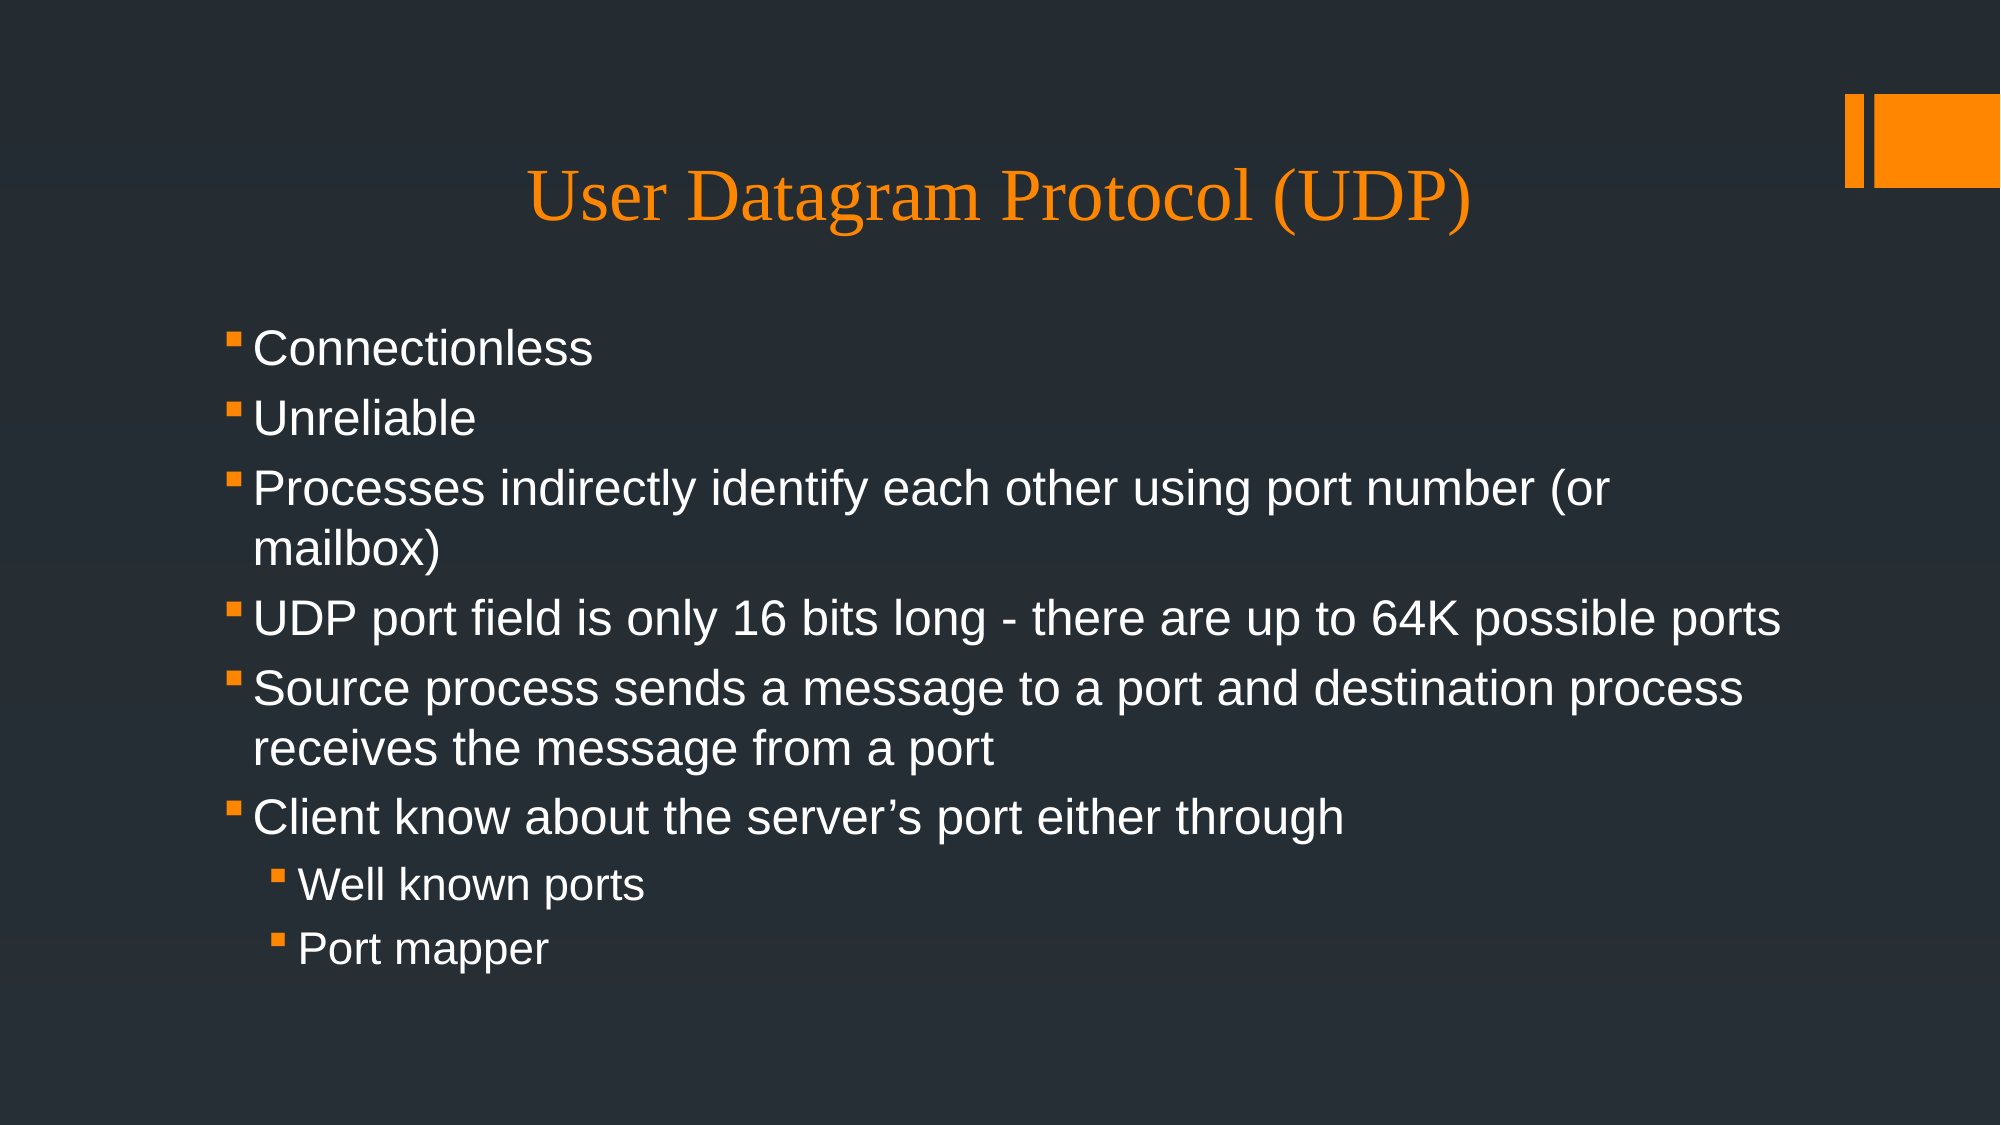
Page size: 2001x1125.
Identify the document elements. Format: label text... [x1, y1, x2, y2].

title User Datagram Protocol (UDP) [200, 53, 1800, 243]
list Connectionless Unreliable Processes indirectly identify each other using port number (or mailbox) UDP port field is only 16 bits long - there are up to 64K possible ports Source process sends a message to a port and destination process receives the message from a port Client know about the server’s port either through Well known ports Port mapper [200, 307, 1800, 1016]
